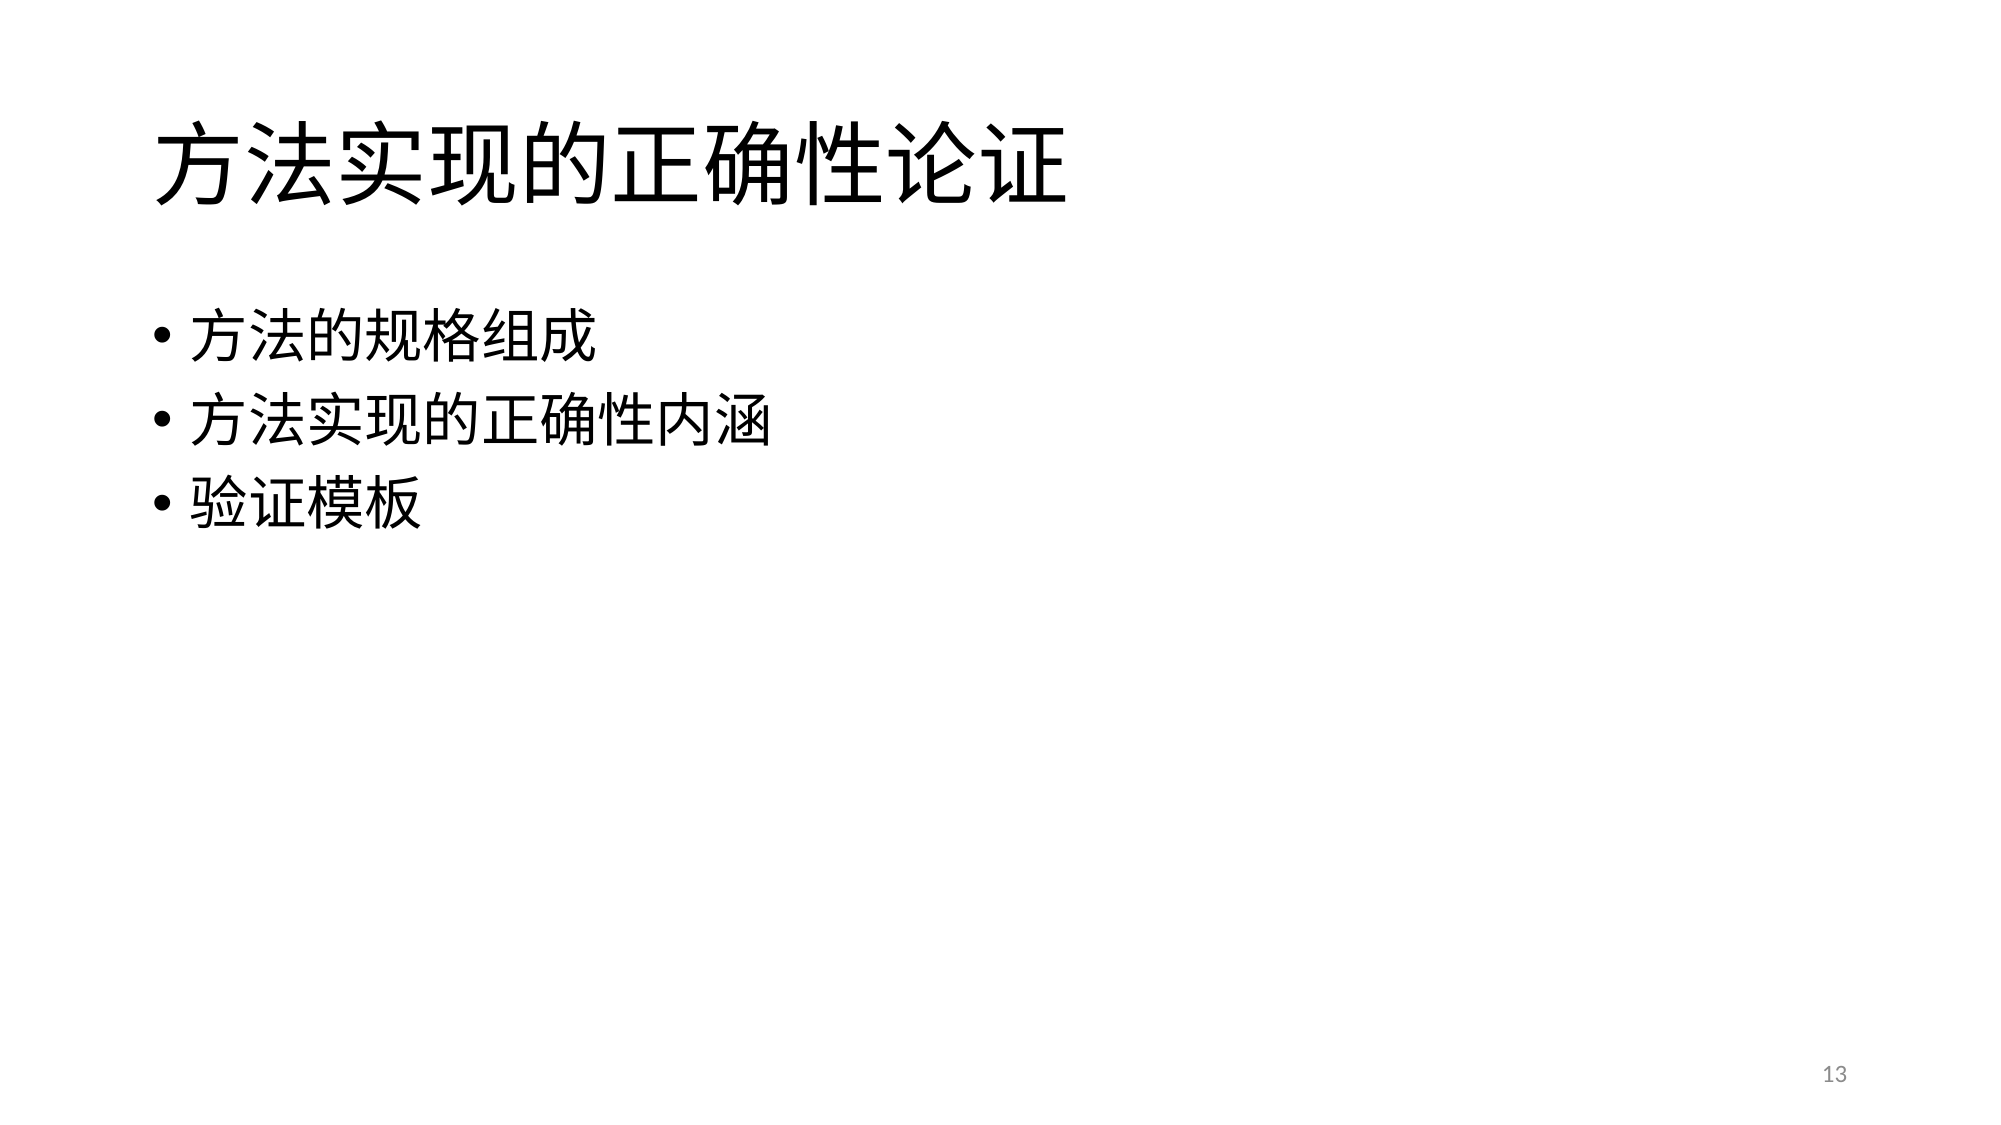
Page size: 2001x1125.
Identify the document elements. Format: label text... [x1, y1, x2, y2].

slide_number 13 [1412, 1042, 1863, 1103]
title 方法实现的正确性论证 [137, 59, 1863, 278]
list 方法的规格组成 方法实现的正确性内涵 验证模板 [137, 299, 1863, 1014]
